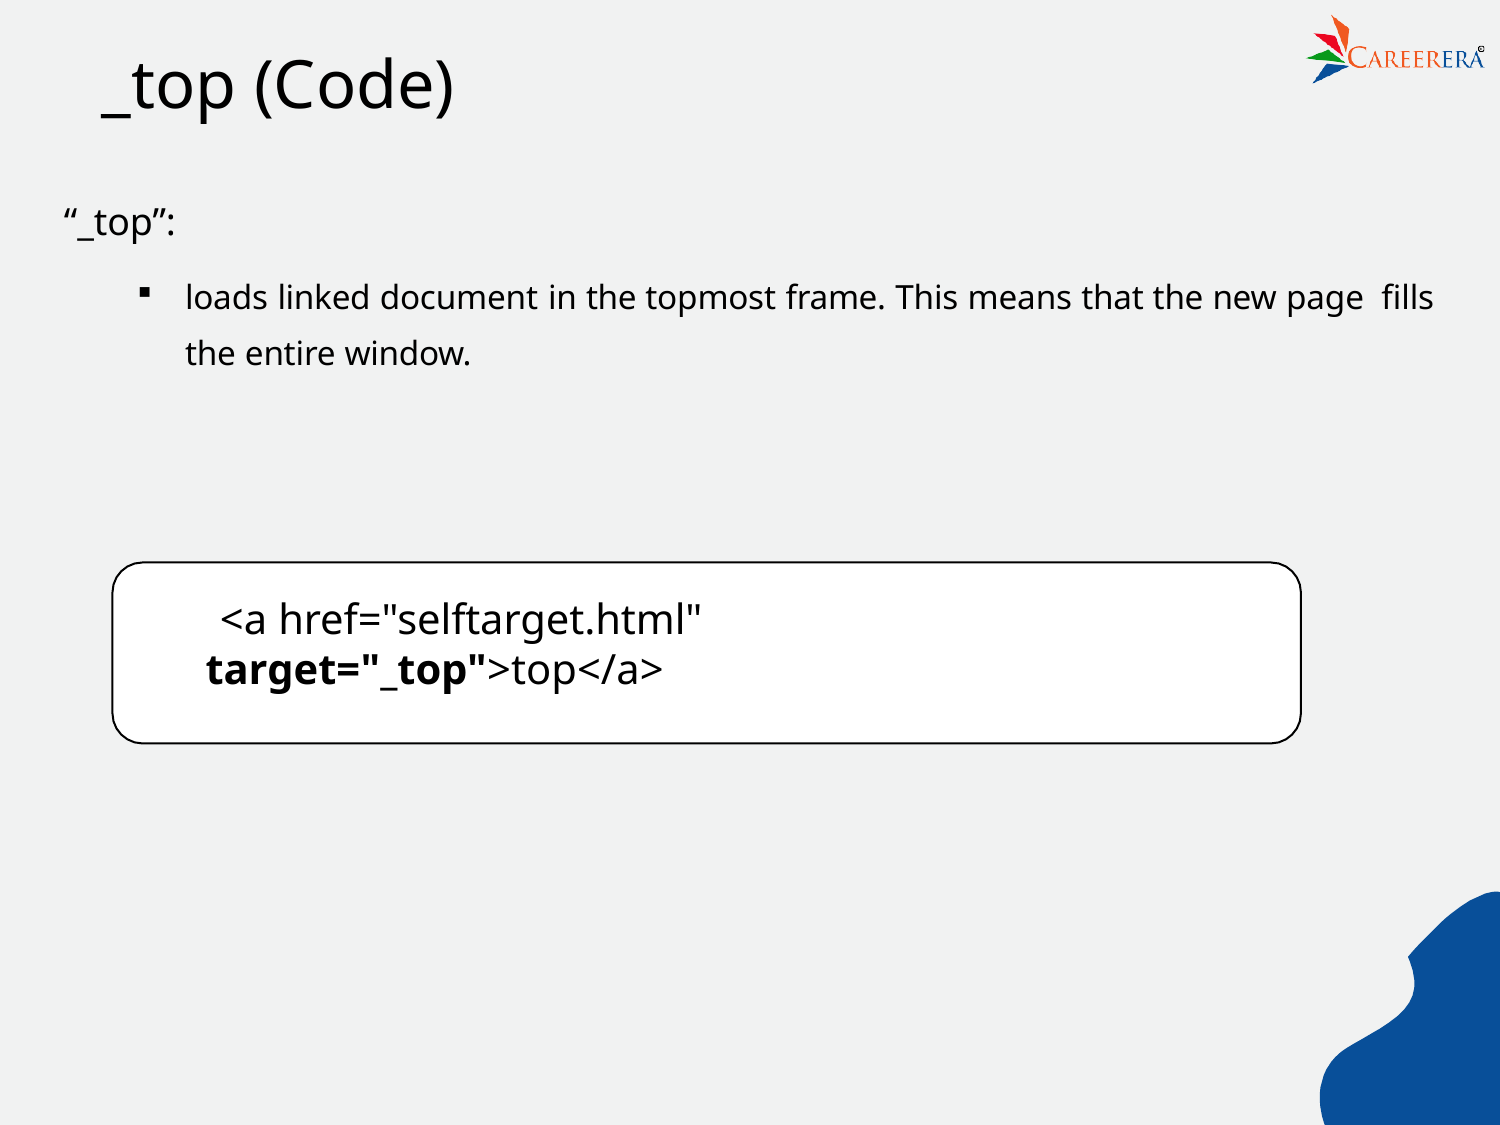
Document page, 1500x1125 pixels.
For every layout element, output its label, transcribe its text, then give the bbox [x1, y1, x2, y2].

text_box “_top”: loads linked document in the topmost frame. This means that the new page ﬁlls the entire window. [61, 196, 1463, 372]
title _top (Code) [99, 39, 507, 230]
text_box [111, 561, 1303, 745]
picture [1304, 14, 1486, 84]
text_box [1319, 891, 1500, 1125]
